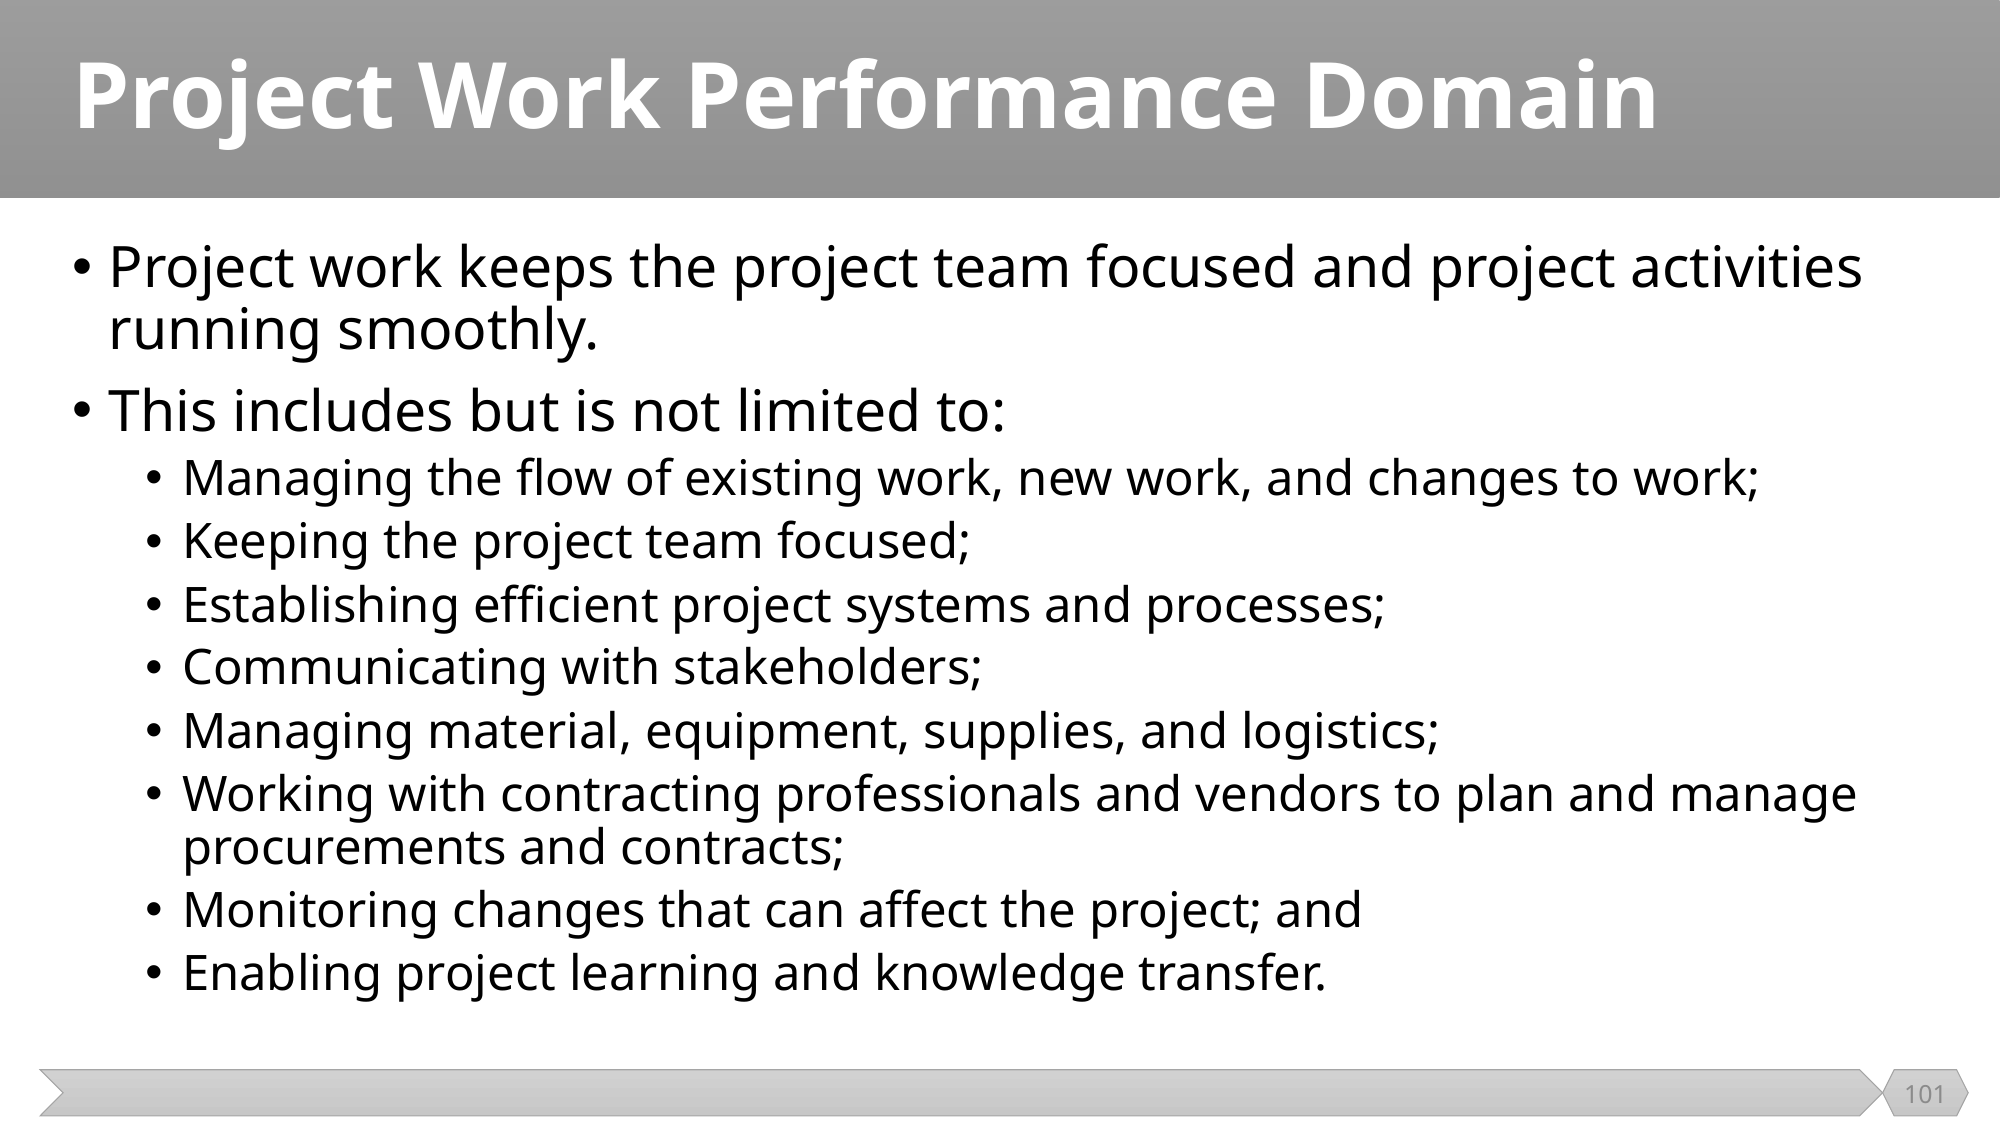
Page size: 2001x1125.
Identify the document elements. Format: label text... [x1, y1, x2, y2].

slide_number 101 [1882, 1065, 1969, 1125]
title Project Work Performance Domain [56, 0, 1969, 199]
list Project work keeps the project team focused and project activities running smoothly. This includes but is not limited to: Managing the flow of existing work, new work, and changes to work; Keeping the project team focused; Establishing efficient project systems and processes; Communicating with stakeholders; Managing material, equipment, supplies, and logistics; Working with contracting professionals and vendors to plan and manage procurements and contracts; Monitoring changes that can affect the project; and Enabling project learning and knowledge transfer. [56, 230, 1969, 1010]
